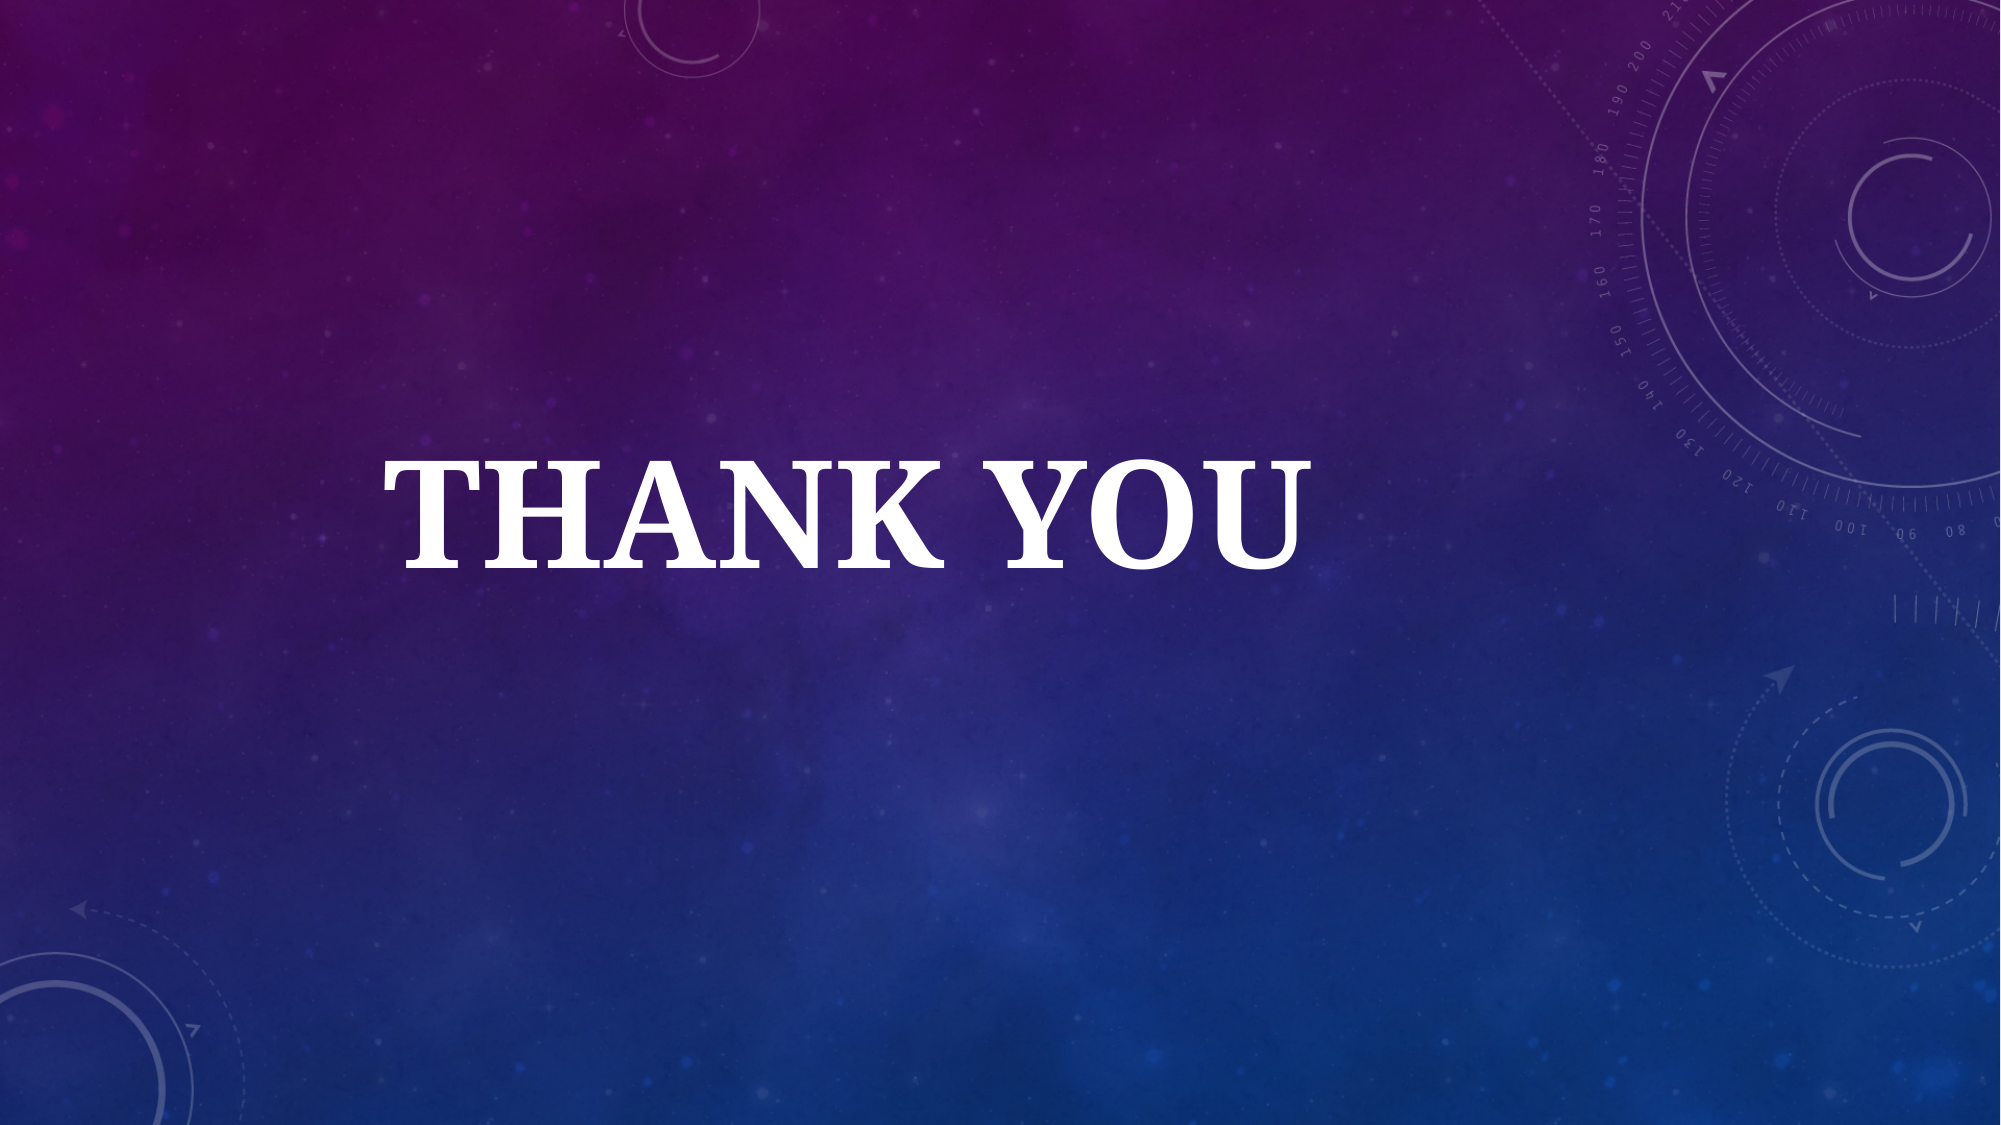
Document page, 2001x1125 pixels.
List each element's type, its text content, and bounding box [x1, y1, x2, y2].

picture [0, 0, 2001, 1125]
title THANK YOU [368, 389, 1436, 629]
